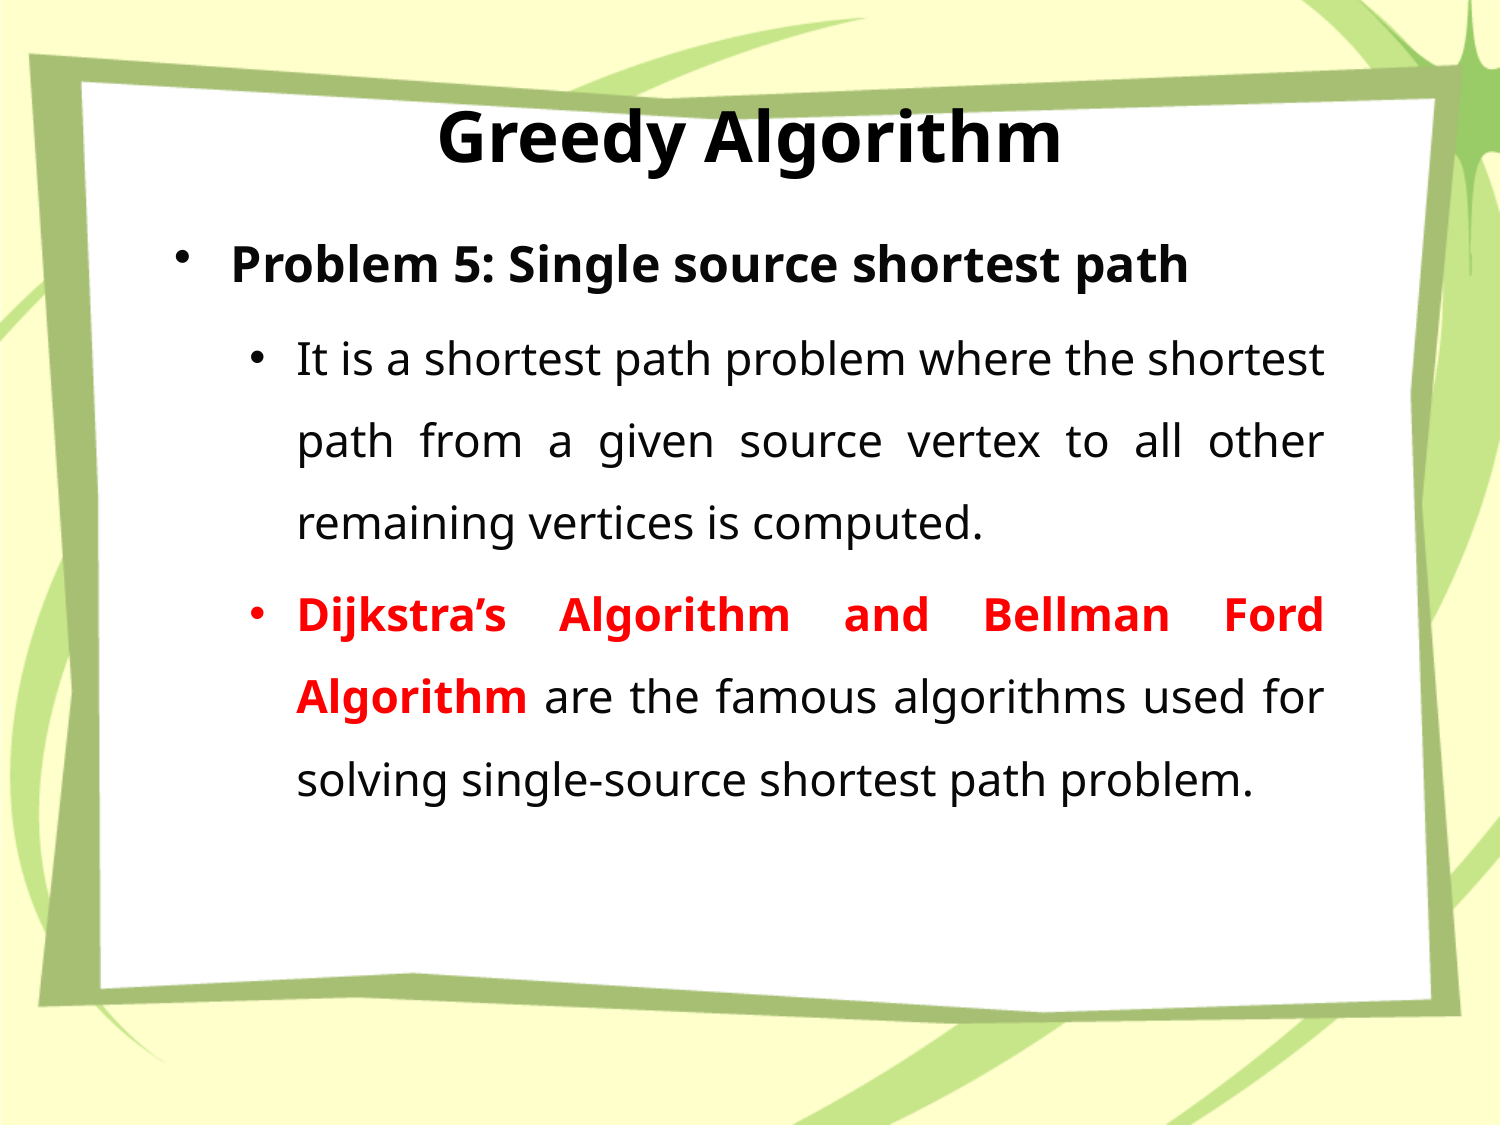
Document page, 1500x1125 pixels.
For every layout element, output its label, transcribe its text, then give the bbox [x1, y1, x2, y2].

title Greedy Algorithm [75, 75, 1425, 194]
picture [0, 0, 1500, 1125]
text_box Problem 5: Single source shortest path It is a shortest path problem where the shortest path from a given source vertex to all other remaining vertices is computed. Dijkstra’s Algorithm and Bellman Ford Algorithm are the famous algorithms used for solving single-source shortest path problem. [159, 224, 1341, 652]
